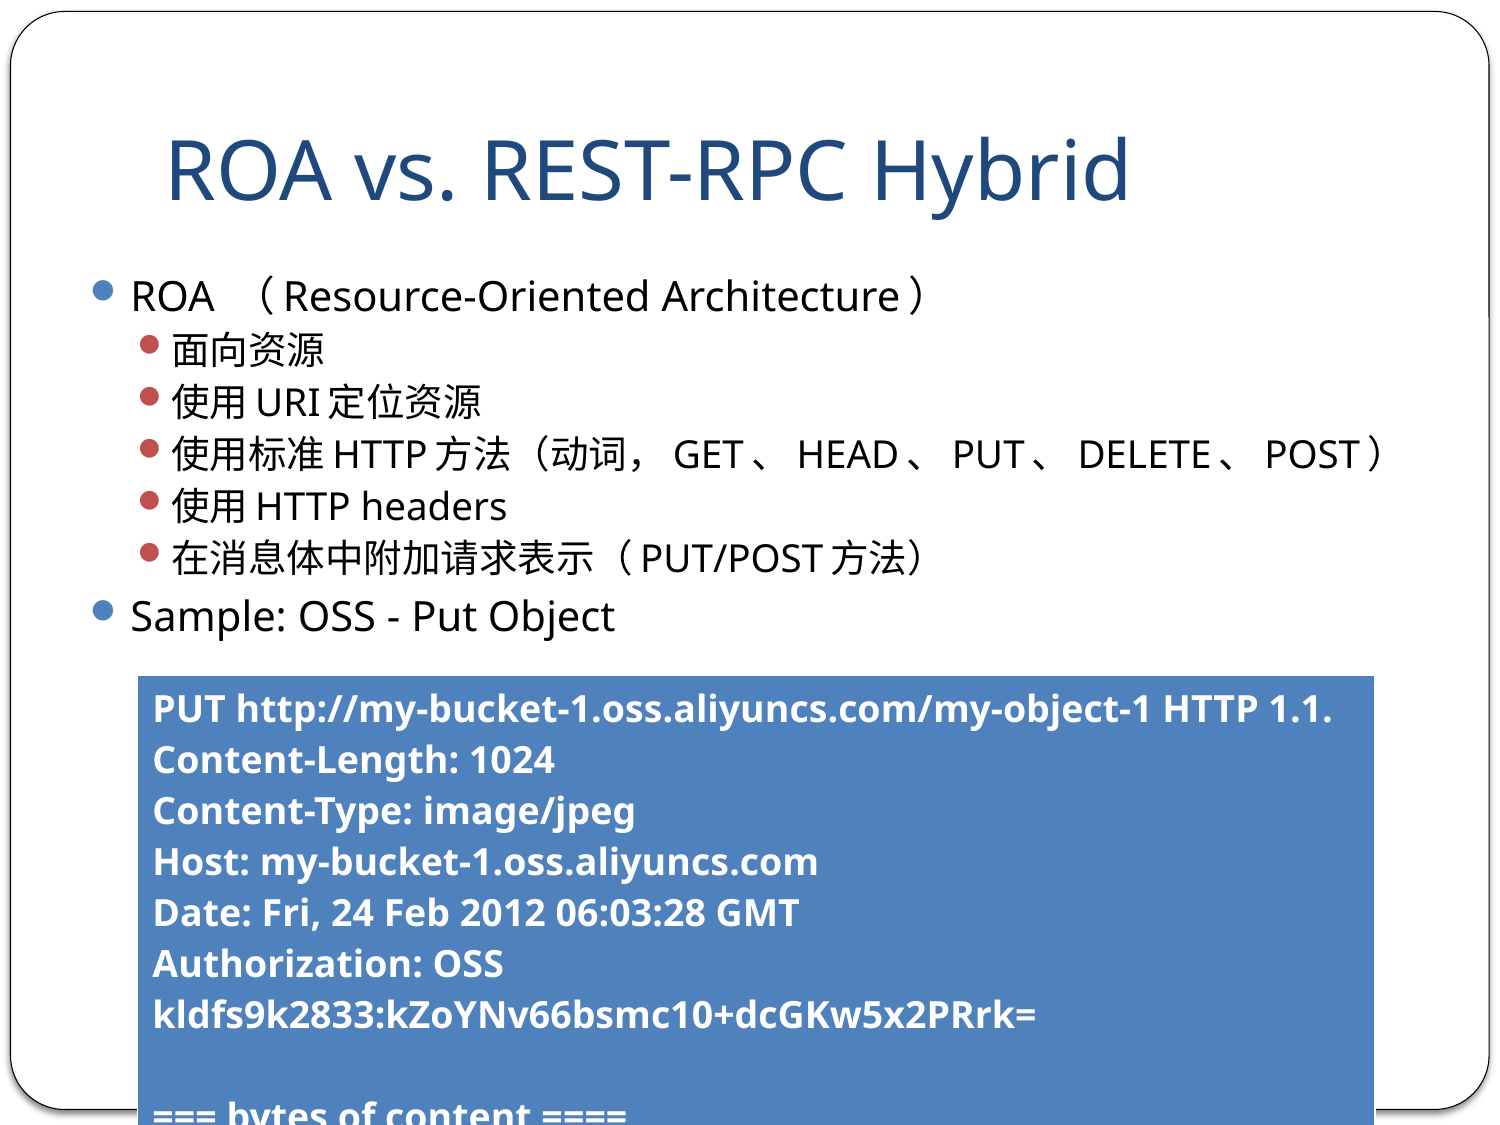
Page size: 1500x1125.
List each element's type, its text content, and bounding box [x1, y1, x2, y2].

list ROA （Resource-Oriented Architecture） 面向资源 使用URI定位资源 使用标准HTTP方法（动词，GET、HEAD、PUT、DELETE、POST） 使用HTTP headers 在消息体中附加请求表示（PUT/POST方法） Sample: OSS - Put Object [75, 262, 1425, 688]
table_header PUT http://my-bucket-1.oss.aliyuncs.com/my-object-1 HTTP 1.1. Content-Length: 1024 Content-Type: image/jpeg Host: my-bucket-1.oss.aliyuncs.com Date: Fri, 24 Feb 2012 06:03:28 GMT Authorization: OSS kldfs9k2833:kZoYNv66bsmc10+dcGKw5x2PRrk= === bytes of content ==== [138, 676, 1374, 1125]
title ROA vs. REST-RPC Hybrid [150, 45, 1425, 233]
